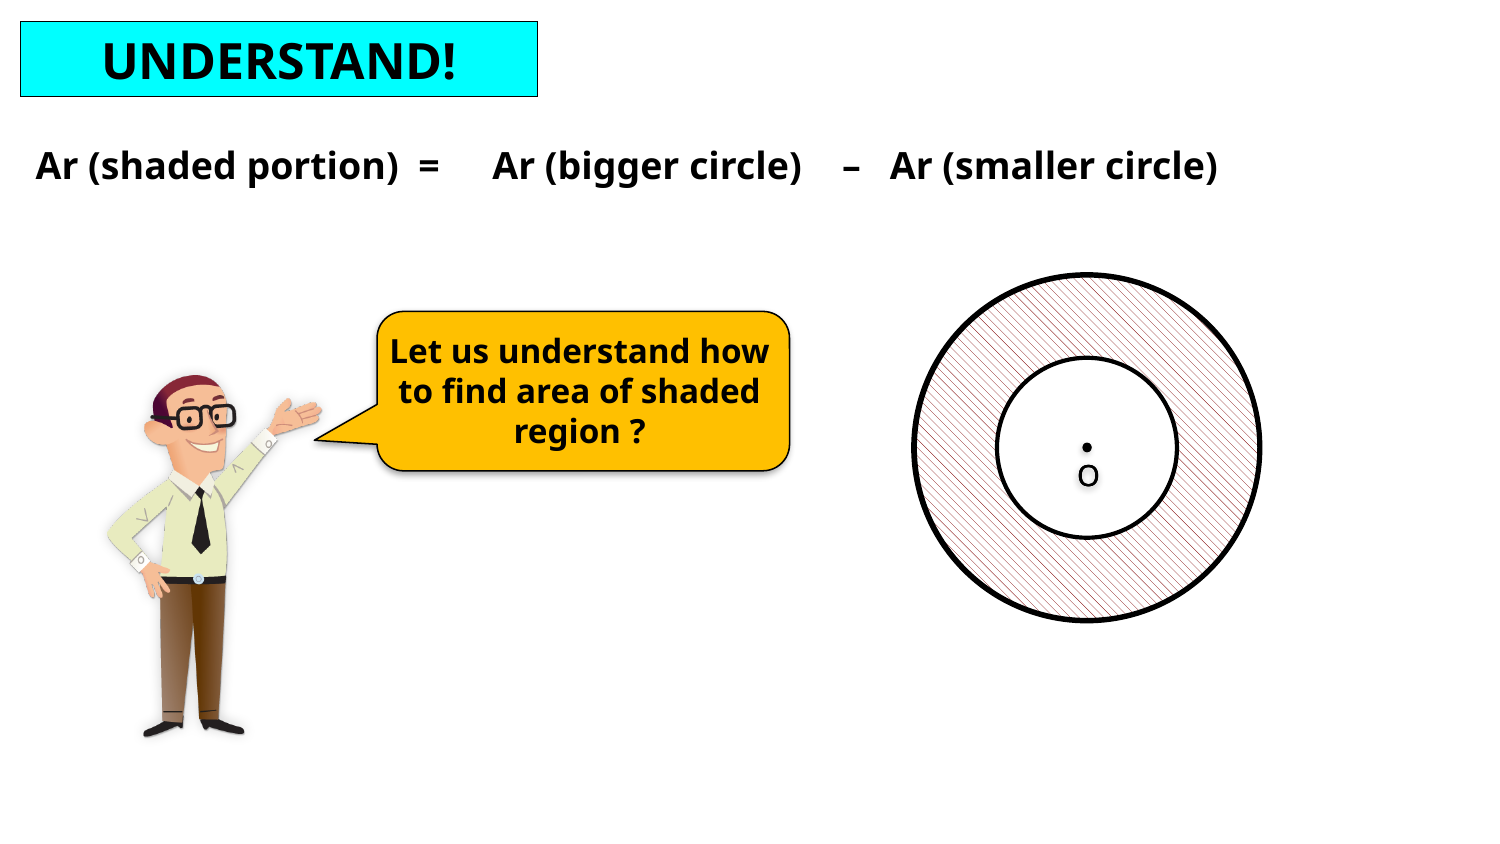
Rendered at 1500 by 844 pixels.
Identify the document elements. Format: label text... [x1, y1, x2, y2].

text_box [1082, 443, 1092, 448]
text_box [912, 273, 1262, 623]
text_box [372, 311, 801, 472]
text_box [994, 355, 1180, 540]
text_box Ar (shaded portion) = [20, 134, 477, 194]
text_box O [1061, 450, 1116, 501]
text_box Ar (smaller circle) [874, 134, 1447, 194]
text_box UNDERSTAND! [20, 21, 538, 97]
text_box Ar (bigger circle) [477, 134, 818, 194]
text_box – [827, 134, 874, 194]
picture [103, 367, 323, 744]
